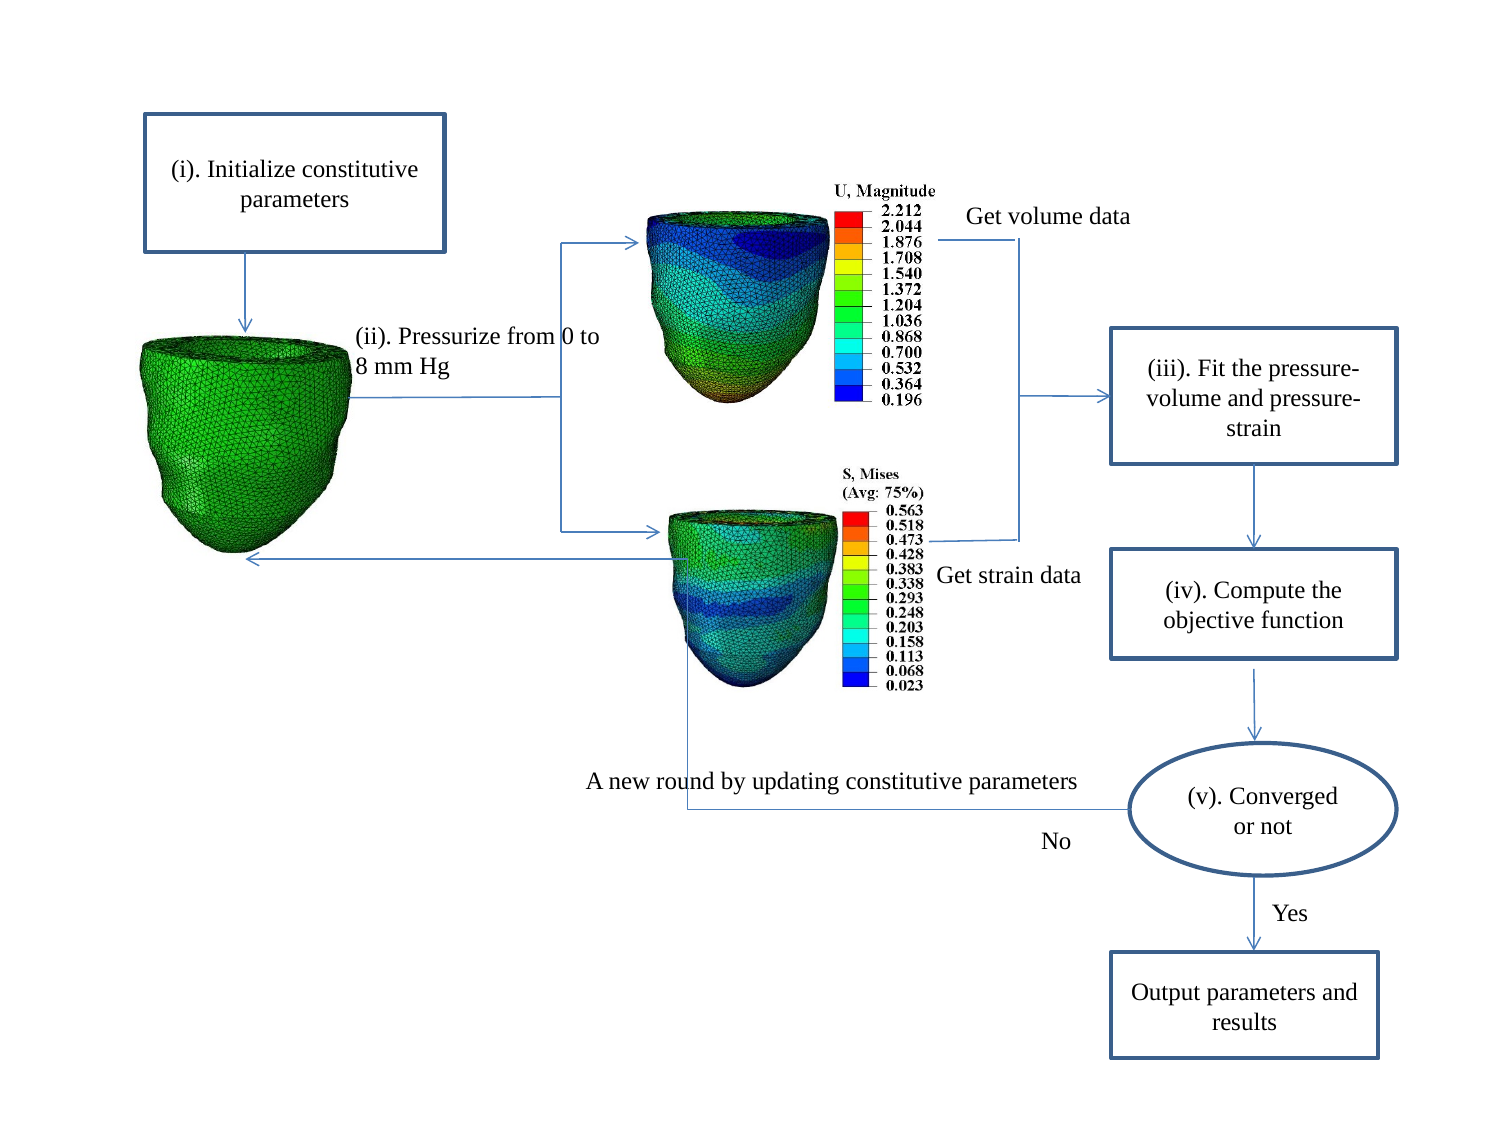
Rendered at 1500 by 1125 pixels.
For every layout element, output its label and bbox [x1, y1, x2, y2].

text_box [135, 113, 1397, 1059]
